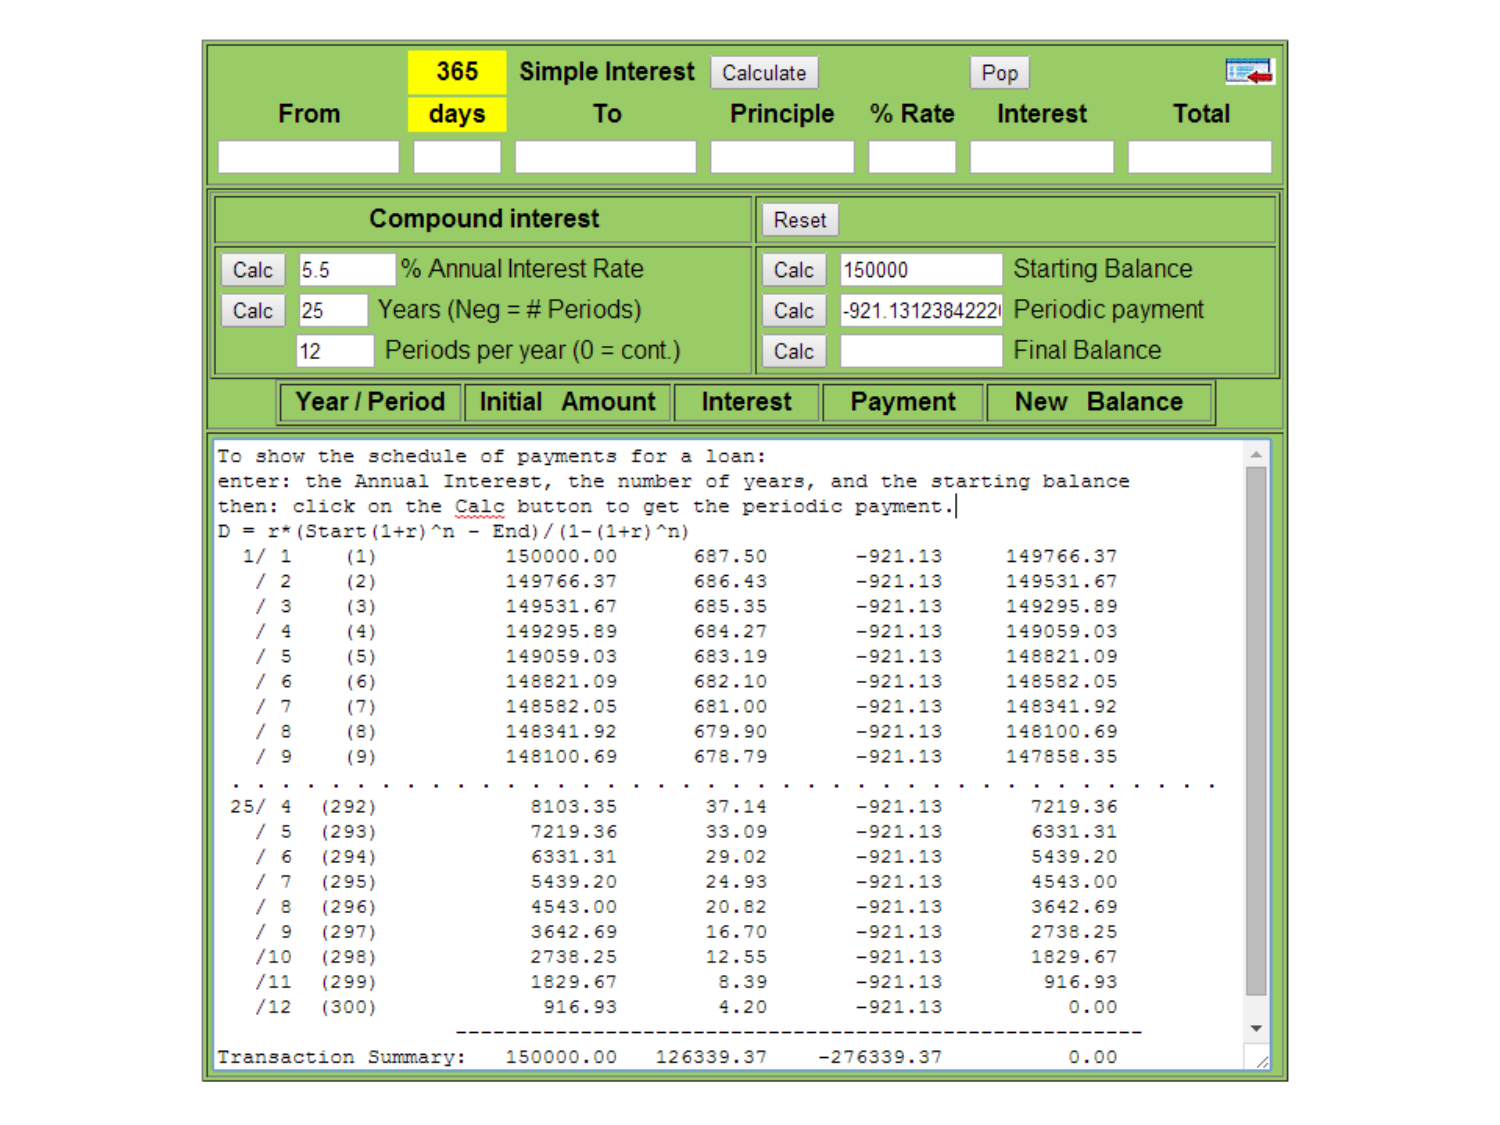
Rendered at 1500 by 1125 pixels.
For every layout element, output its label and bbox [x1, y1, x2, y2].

picture [191, 32, 1309, 1093]
